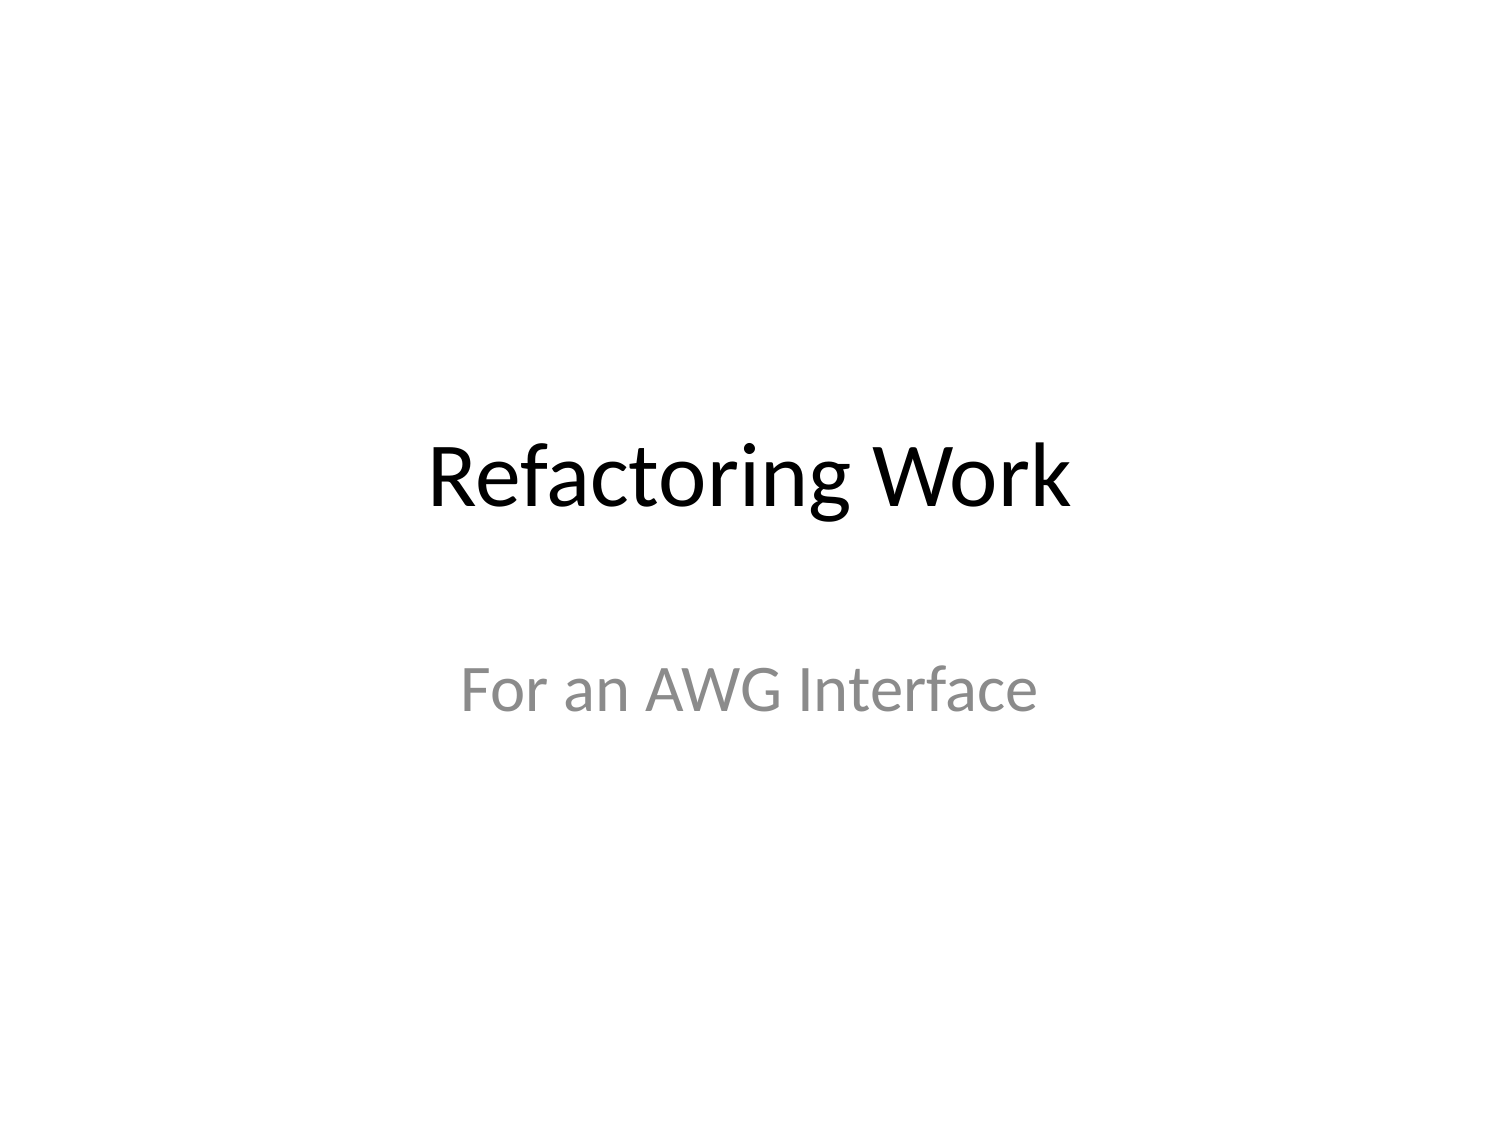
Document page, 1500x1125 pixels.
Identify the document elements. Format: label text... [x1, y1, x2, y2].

title Refactoring Work [112, 349, 1388, 591]
subtitle For an AWG Interface [225, 637, 1275, 925]
